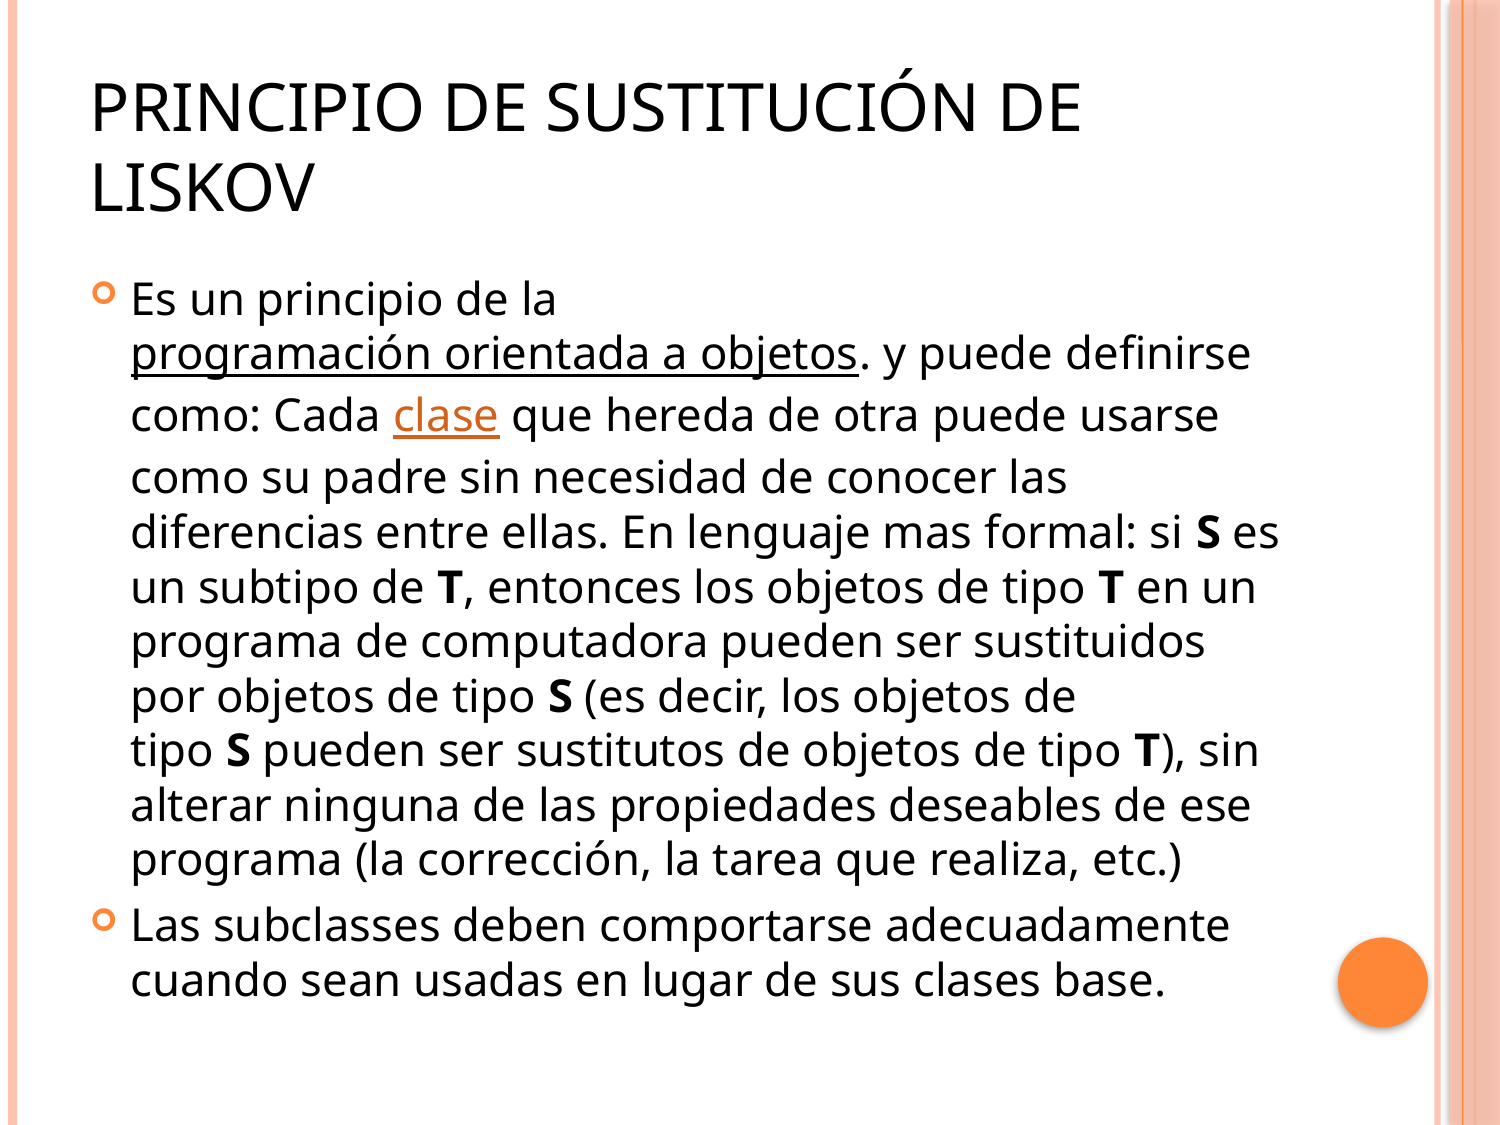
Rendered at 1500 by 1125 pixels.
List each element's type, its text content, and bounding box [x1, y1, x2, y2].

title Principio de sustitución de Liskov [75, 45, 1300, 233]
list Es un principio de la programación orientada a objetos. y puede definirse como: Cada clase que hereda de otra puede usarse como su padre sin necesidad de conocer las diferencias entre ellas. En lenguaje mas formal: si S es un subtipo de T, entonces los objetos de tipo T en un programa de computadora pueden ser sustituidos por objetos de tipo S (es decir, los objetos de tipo S pueden ser sustitutos de objetos de tipo T), sin alterar ninguna de las propiedades deseables de ese programa (la corrección, la tarea que realiza, etc.) Las subclasses deben comportarse adecuadamente cuando sean usadas en lugar de sus clases base. [75, 262, 1300, 1062]
